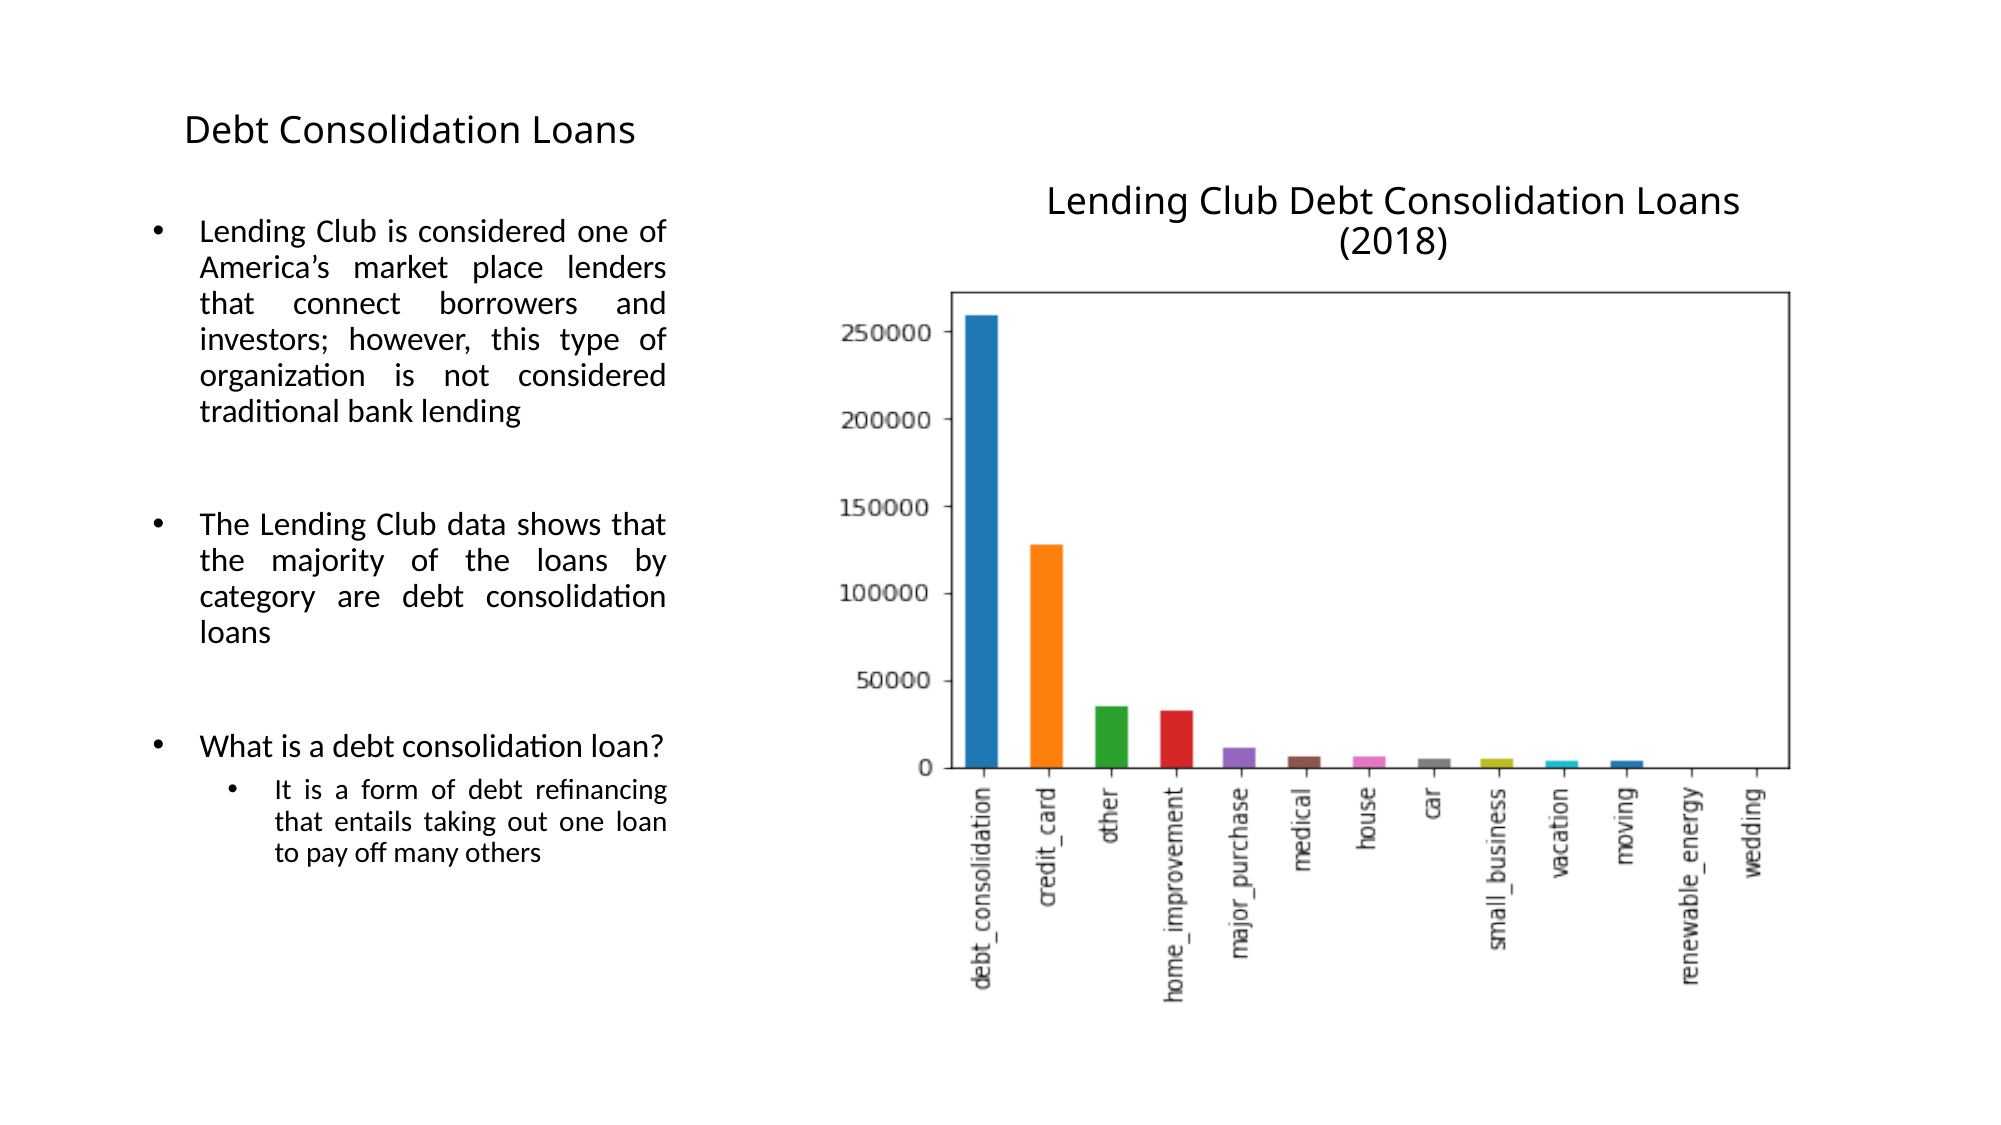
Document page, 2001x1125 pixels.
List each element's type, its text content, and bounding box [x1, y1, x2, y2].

title Debt Consolidation Loans [137, 75, 683, 160]
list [821, 270, 1814, 1017]
text_box Lending Club Debt Consolidation Loans (2018) [987, 140, 1800, 270]
list Lending Club is considered one of America’s market place lenders that connect borrowers and investors; however, this type of organization is not considered traditional bank lending The Lending Club data shows that the majority of the loans by category are debt consolidation loans What is a debt consolidation loan? It is a form of debt refinancing that entails taking out one loan to pay off many others [137, 206, 683, 1017]
